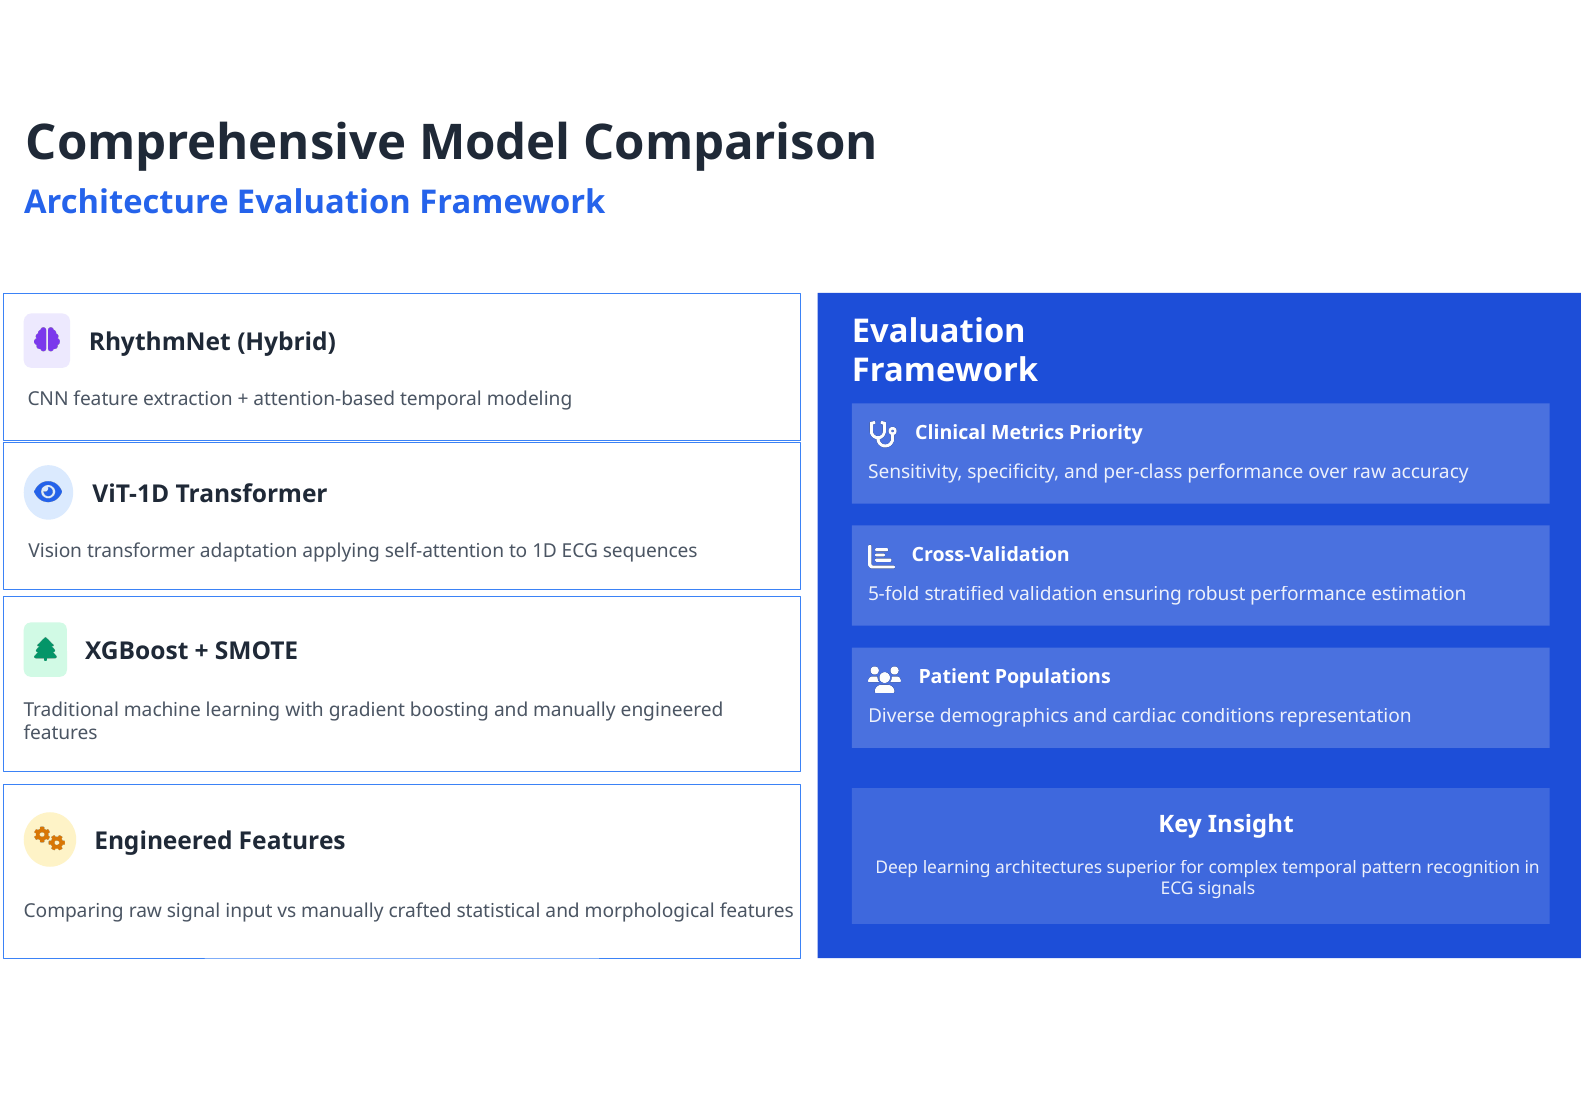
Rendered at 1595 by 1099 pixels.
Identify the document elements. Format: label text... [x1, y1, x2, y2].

text_box Comprehensive Model Comparison [25, 110, 878, 170]
text_box Comparing raw signal input vs manually crafted statistical and morphological features [23, 898, 794, 922]
text_box [3, 783, 801, 958]
text_box ViT-1D Transformer [92, 477, 328, 508]
text_box [23, 622, 68, 677]
text_box [23, 465, 74, 520]
text_box Evaluation Framework [851, 309, 1209, 389]
text_box Traditional machine learning with gradient boosting and manually engineered features [23, 697, 794, 744]
text_box [3, 441, 801, 590]
text_box Patient Populations [918, 664, 1125, 688]
text_box [851, 788, 1550, 924]
text_box [817, 292, 1581, 959]
text_box [23, 812, 77, 867]
picture [34, 327, 60, 352]
text_box [3, 292, 801, 441]
text_box Deep learning architectures superior for complex temporal pattern recognition in ECG signals [872, 856, 1545, 899]
text_box [851, 403, 1550, 504]
picture [34, 479, 63, 504]
text_box Vision transformer adaptation applying self-attention to 1D ECG sequences [28, 538, 698, 562]
text_box Engineered Features [94, 824, 347, 855]
text_box Diverse demographics and cardiac conditions representation [868, 703, 1444, 727]
picture [868, 664, 901, 693]
picture [868, 420, 898, 449]
text_box Architecture Evaluation Framework [24, 180, 607, 220]
text_box Cross-Validation [911, 541, 1083, 566]
text_box CNN feature extraction + attention-based temporal modeling [27, 386, 573, 410]
text_box Sensitivity, specificity, and per-class performance over raw accuracy [868, 459, 1505, 483]
picture [34, 636, 57, 661]
text_box [851, 525, 1550, 626]
text_box RhythmNet (Hybrid) [88, 325, 337, 356]
text_box [851, 647, 1550, 748]
picture [34, 826, 66, 851]
text_box Clinical Metrics Priority [915, 419, 1157, 444]
picture [868, 542, 895, 571]
text_box [23, 313, 71, 368]
text_box Key Insight [1154, 808, 1298, 838]
text_box 5-fold stratified validation ensuring robust performance estimation [868, 581, 1501, 605]
text_box [3, 596, 801, 771]
text_box XGBoost + SMOTE [85, 634, 299, 665]
